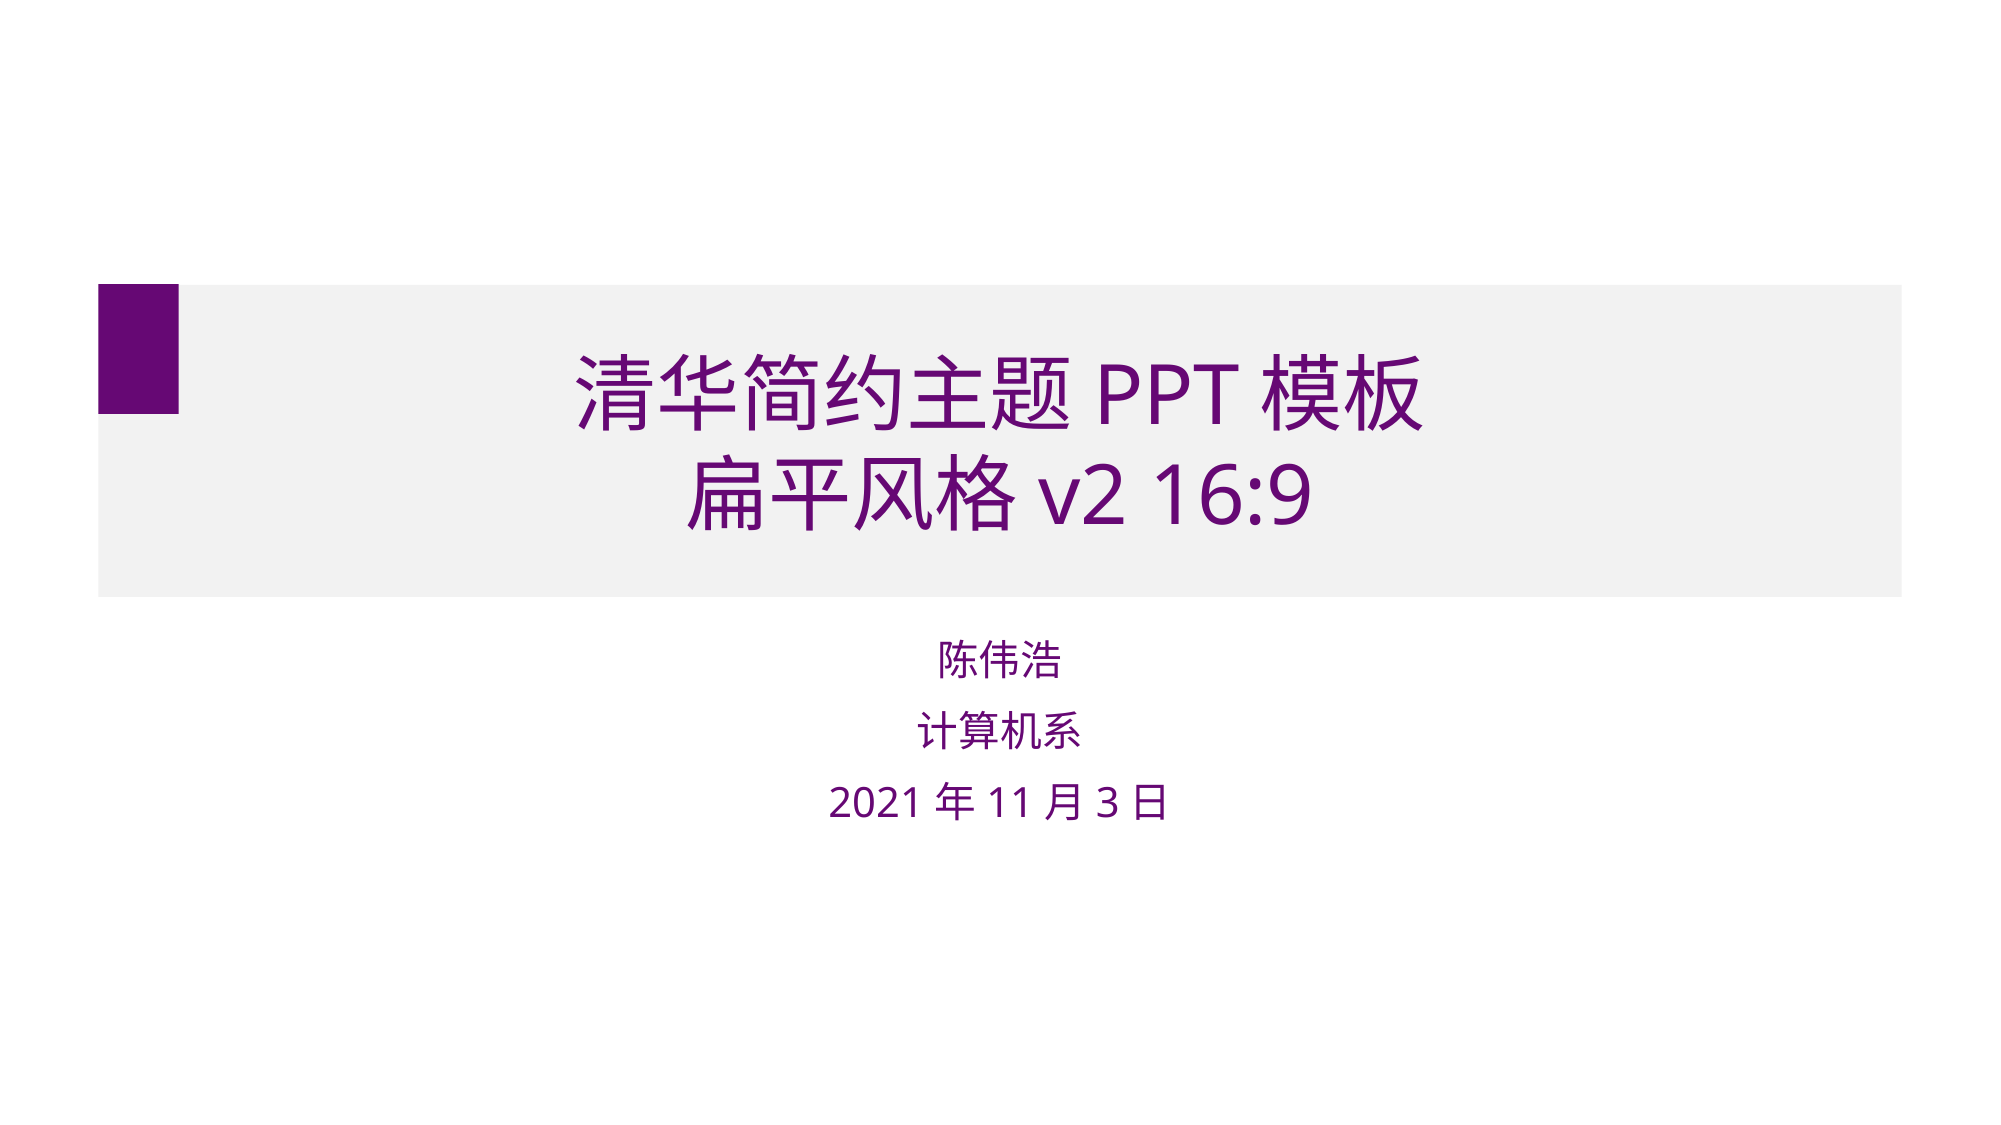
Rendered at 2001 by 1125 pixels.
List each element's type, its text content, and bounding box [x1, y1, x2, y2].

title 清华简约主题PPT模板 扁平风格v2 16:9 [200, 332, 1800, 549]
subtitle 陈伟浩 计算机系 2021年11月3日 [200, 626, 1800, 847]
